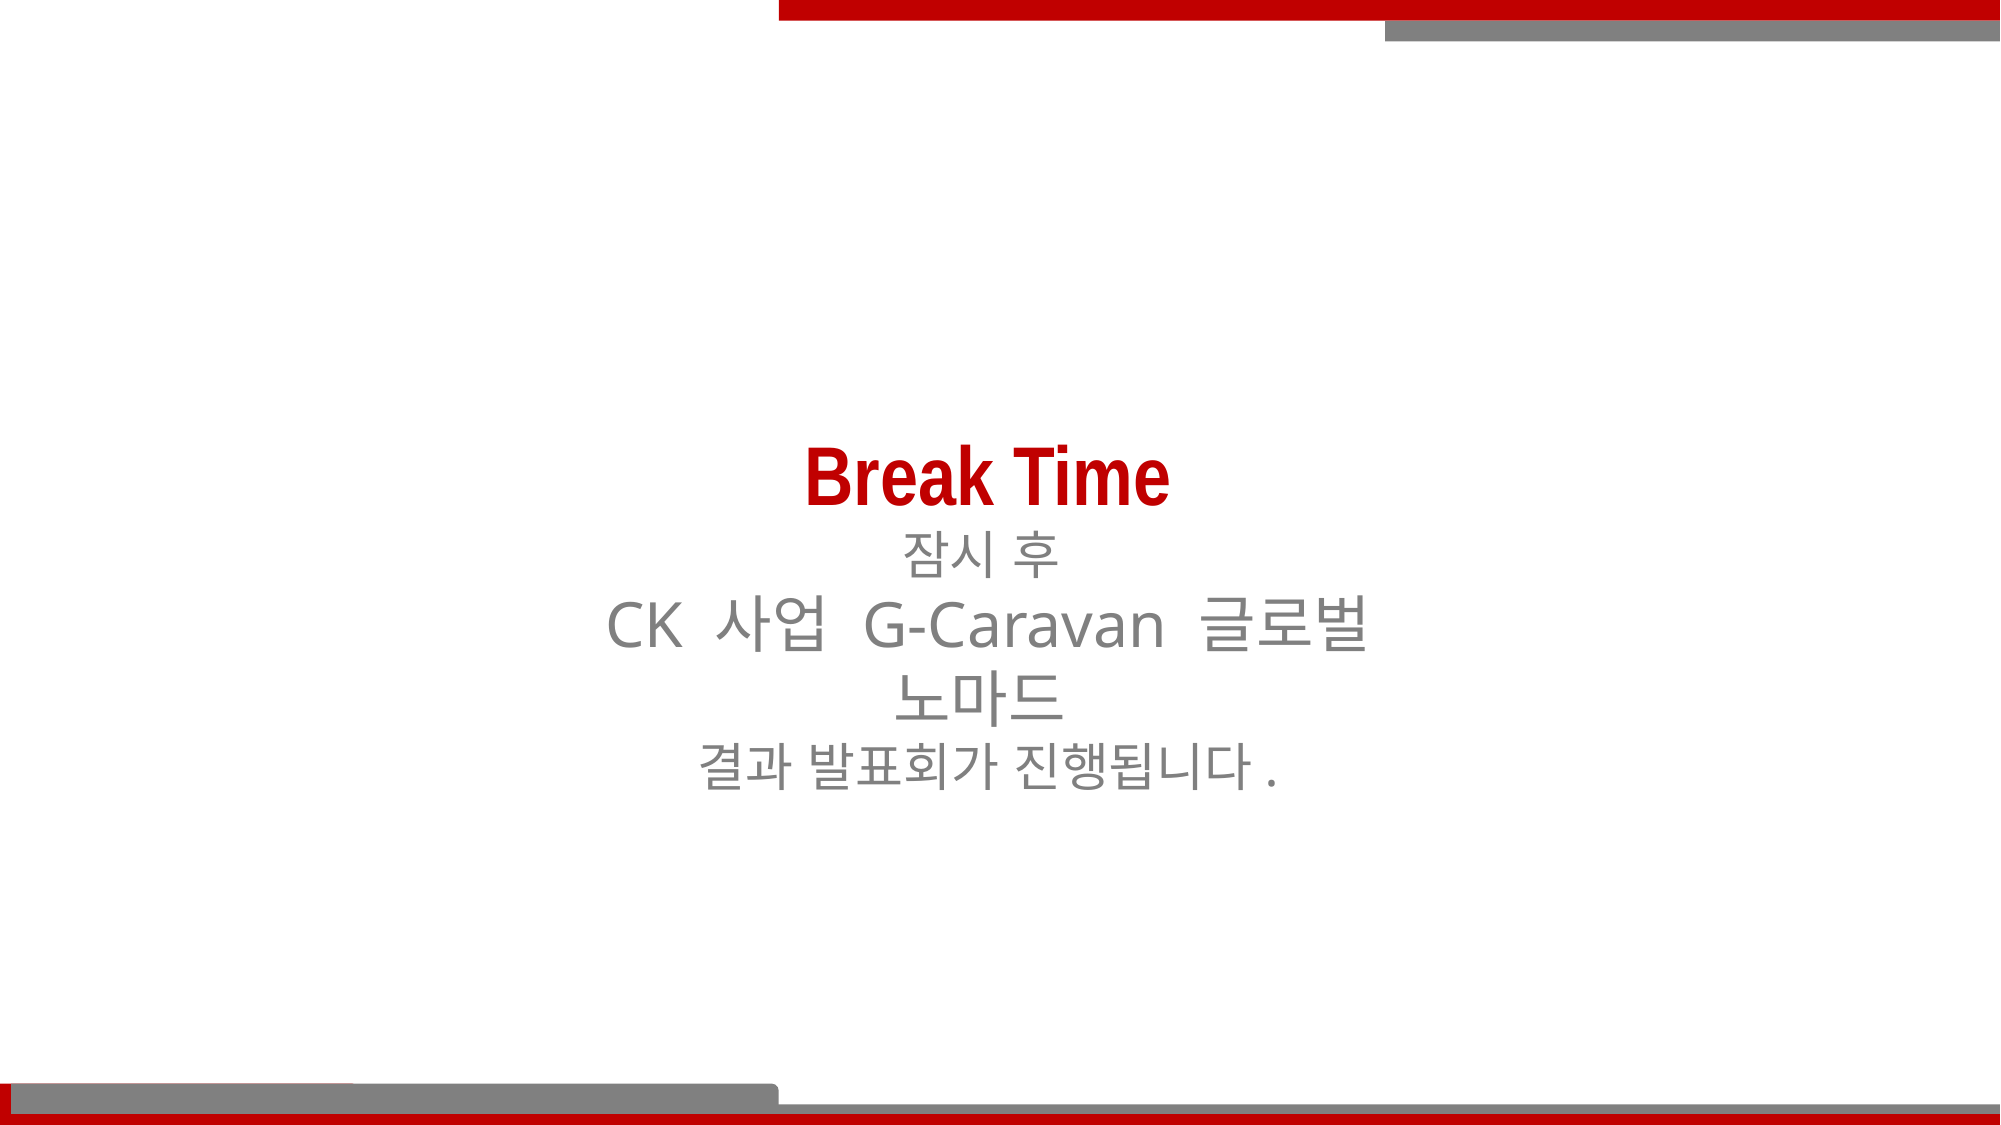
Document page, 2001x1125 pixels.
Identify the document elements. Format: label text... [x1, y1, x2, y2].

text_box [1384, 20, 2000, 42]
text_box [0, 1082, 10, 1125]
text_box [778, 0, 2000, 22]
text_box [10, 1082, 780, 1113]
text_box Break Time 잠시 후 CK 사업 G-Caravan 글로벌 노마드 결과 발표회가 진행됩니다. [501, 414, 1475, 805]
text_box [780, 1103, 2000, 1113]
text_box [10, 1113, 2000, 1125]
